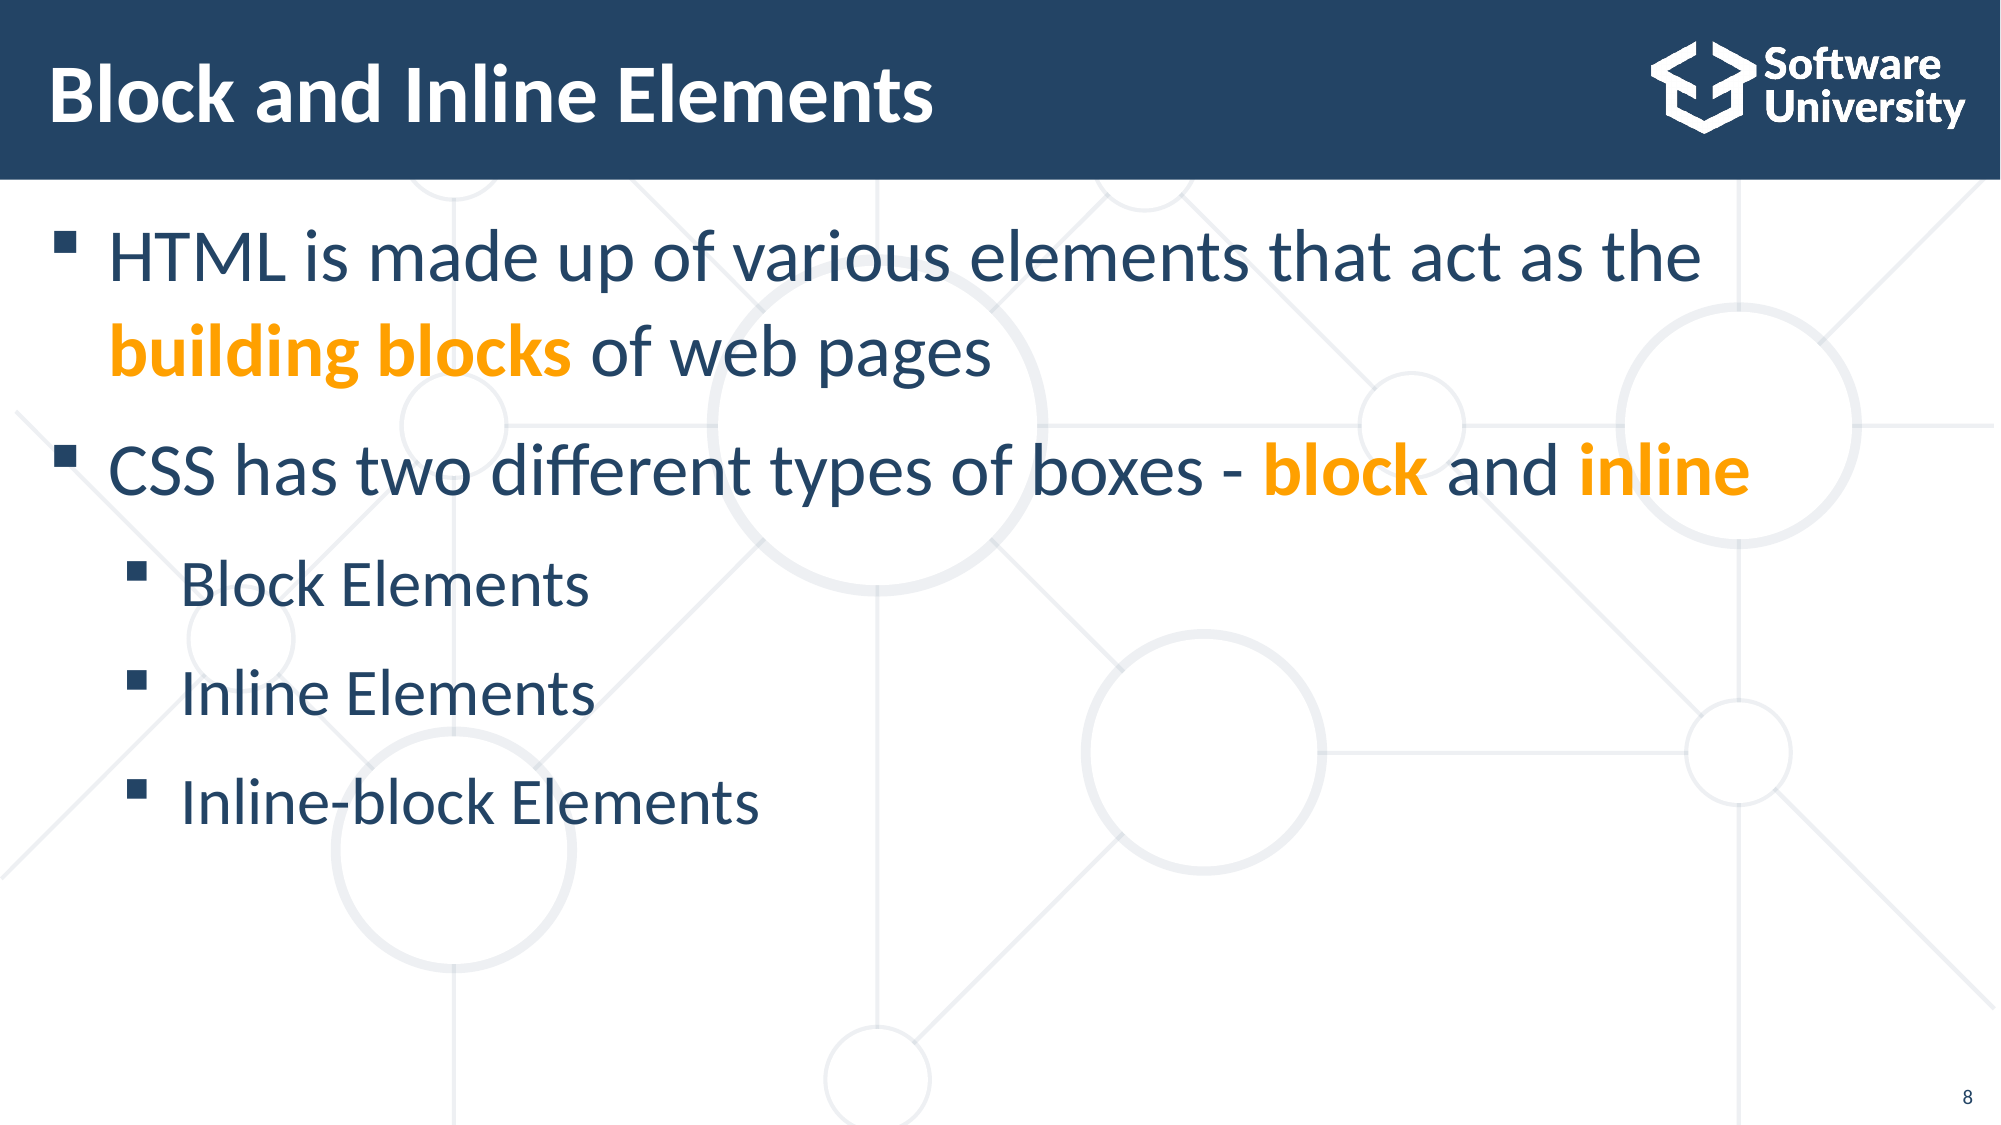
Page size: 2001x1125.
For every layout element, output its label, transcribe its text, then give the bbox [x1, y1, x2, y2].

title Block and Inline Elements [31, 16, 1625, 162]
picture [1651, 41, 1966, 134]
slide_number 8 [1927, 1067, 1989, 1117]
list HTML is made up of various elements that act as the building blocks of web pages CSS has two different types of boxes - block and inline Block Elements Inline Elements Inline-block Elements [31, 196, 1970, 1104]
